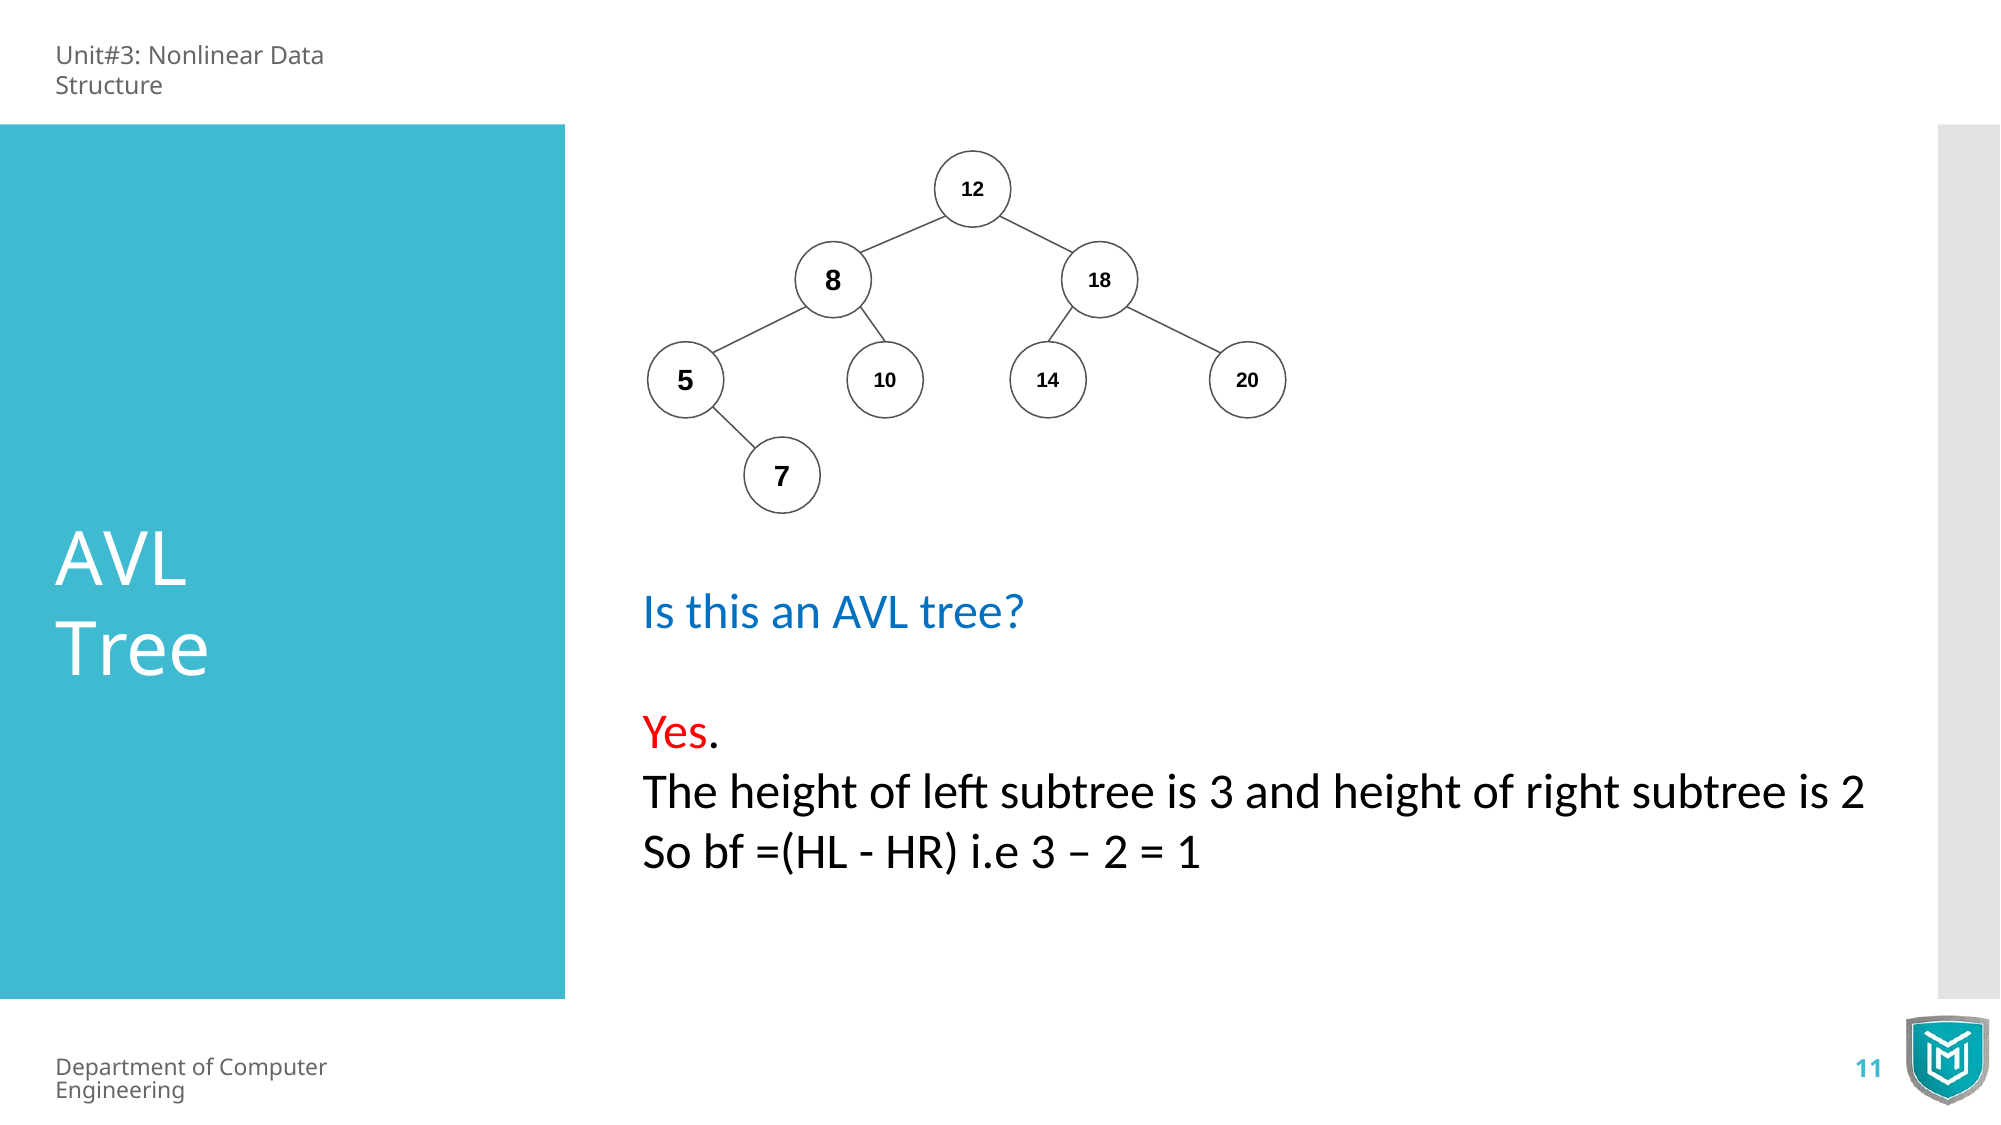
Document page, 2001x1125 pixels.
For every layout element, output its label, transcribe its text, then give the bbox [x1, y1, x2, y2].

footer Department of Computer Engineering [53, 1056, 428, 1125]
text_box [847, 341, 924, 418]
text_box 10 [871, 364, 899, 392]
text_box Is this an AVL tree? Yes. The height of left subtree is 3 and height of right subtree is 2 So bf =(HL - HR) i.e 3 – 2 = 1 [627, 571, 1881, 887]
text_box [1010, 341, 1087, 418]
text_box AVL Tree [53, 508, 332, 691]
text_box 8 [823, 259, 844, 297]
text_box Unit#3: Nonlinear Data Structure [53, 37, 399, 100]
text_box 18 [1085, 264, 1114, 292]
text_box 5 [675, 359, 696, 397]
text_box [1061, 241, 1138, 318]
text_box 20 [1234, 364, 1262, 392]
text_box 7 [771, 454, 793, 492]
text_box [744, 437, 821, 514]
text_box [795, 241, 872, 318]
text_box 14 [1034, 364, 1062, 392]
text_box [934, 150, 1011, 228]
slide_number 11 [1848, 1061, 1888, 1125]
text_box 12 [958, 173, 987, 201]
text_box [1209, 341, 1286, 418]
picture [1896, 995, 2000, 1125]
text_box [647, 341, 724, 418]
